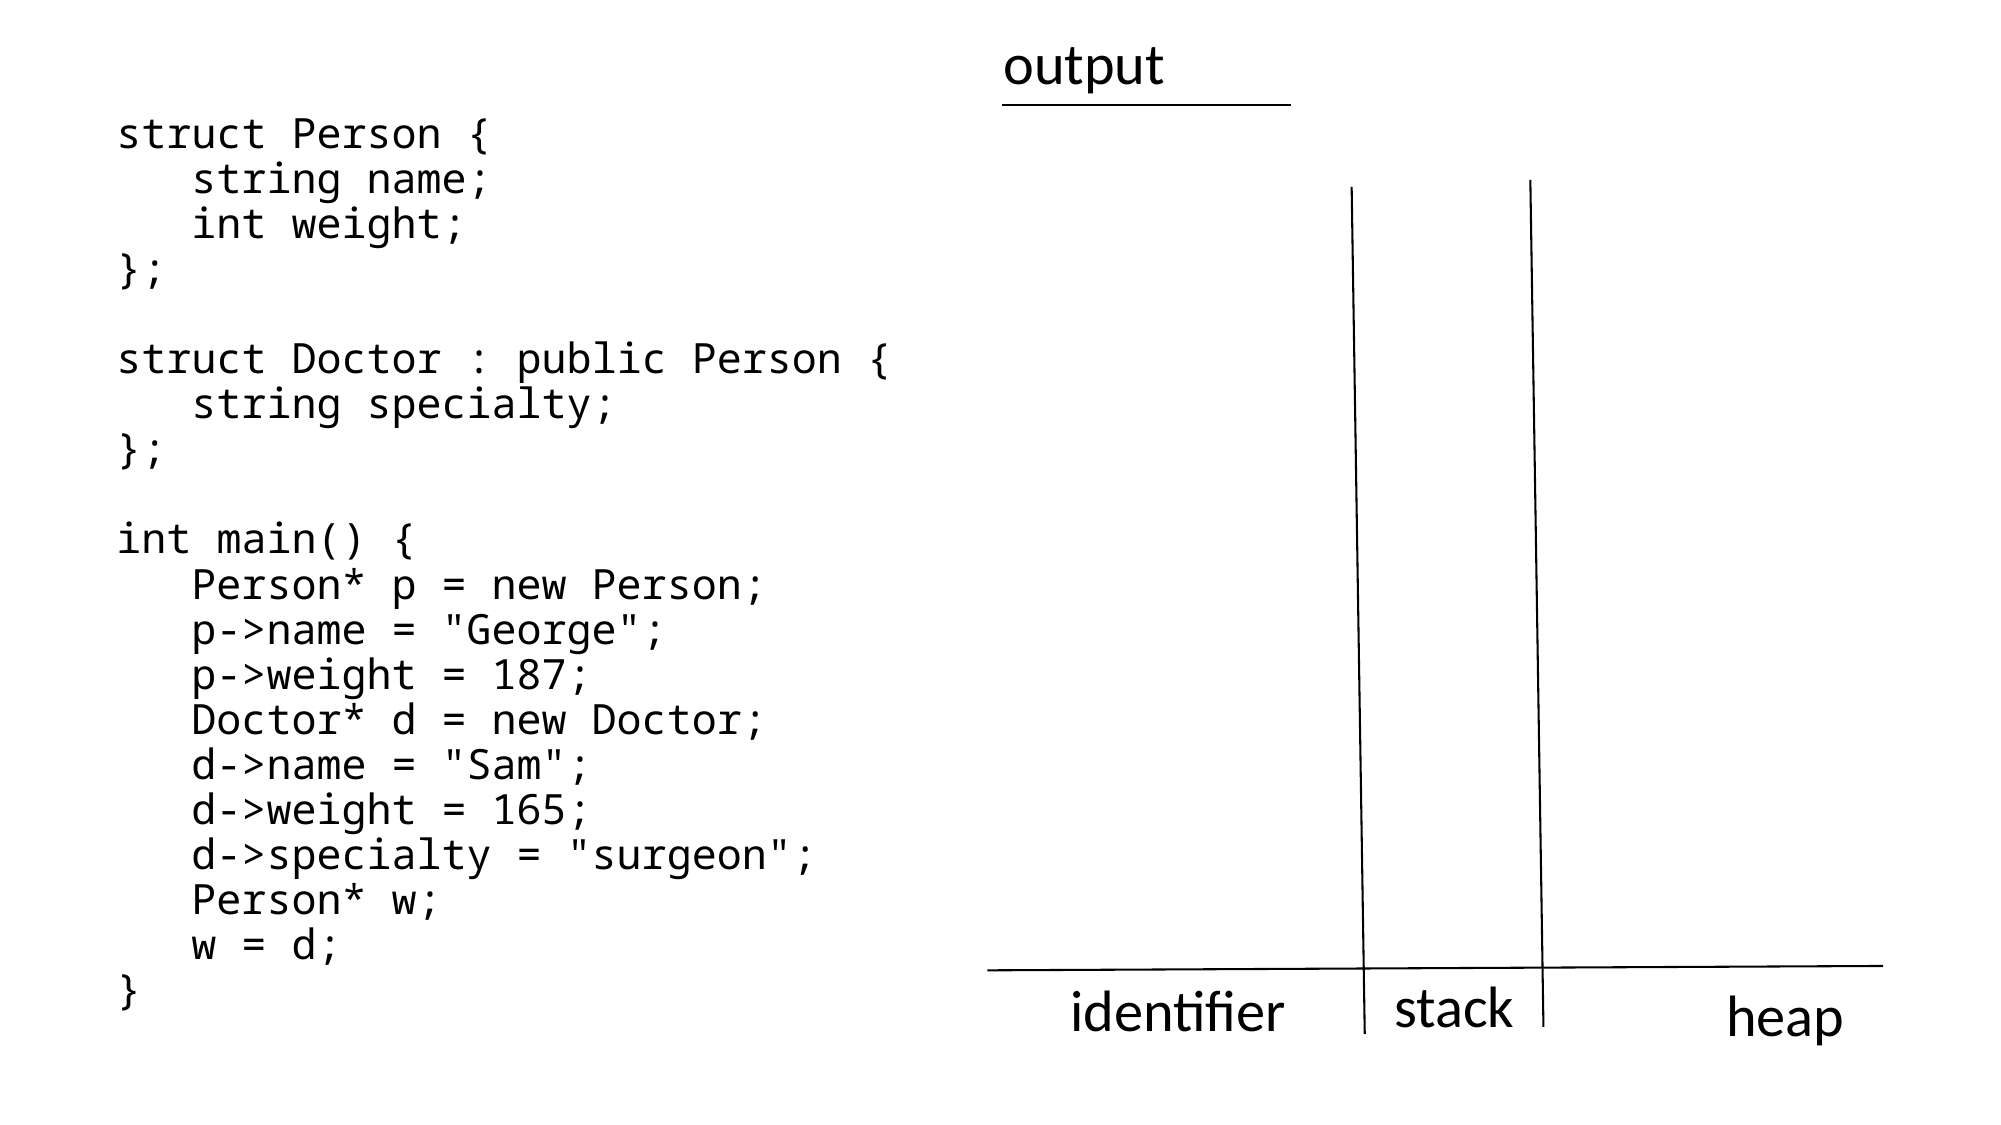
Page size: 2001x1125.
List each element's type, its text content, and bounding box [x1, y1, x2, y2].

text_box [1530, 179, 1544, 1027]
list struct Person { string name; int weight; }; struct Doctor : public Person { string specialty; }; int main() { Person* p = new Person; p->name = "George"; p->weight = 187; Doctor* d = new Doctor; d->name = "Sam"; d->weight = 165; d->specialty = "surgeon"; Person* w; w = d; } [101, 104, 925, 1027]
text_box output [988, 19, 1180, 104]
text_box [1351, 186, 1365, 1035]
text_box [1365, 965, 1530, 971]
text_box stack [1379, 961, 1530, 965]
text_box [1544, 965, 1884, 971]
text_box heap [1711, 971, 1860, 1056]
text_box identifier [1055, 971, 1301, 1051]
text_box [987, 965, 1351, 971]
text_box stack [1379, 971, 1530, 1047]
